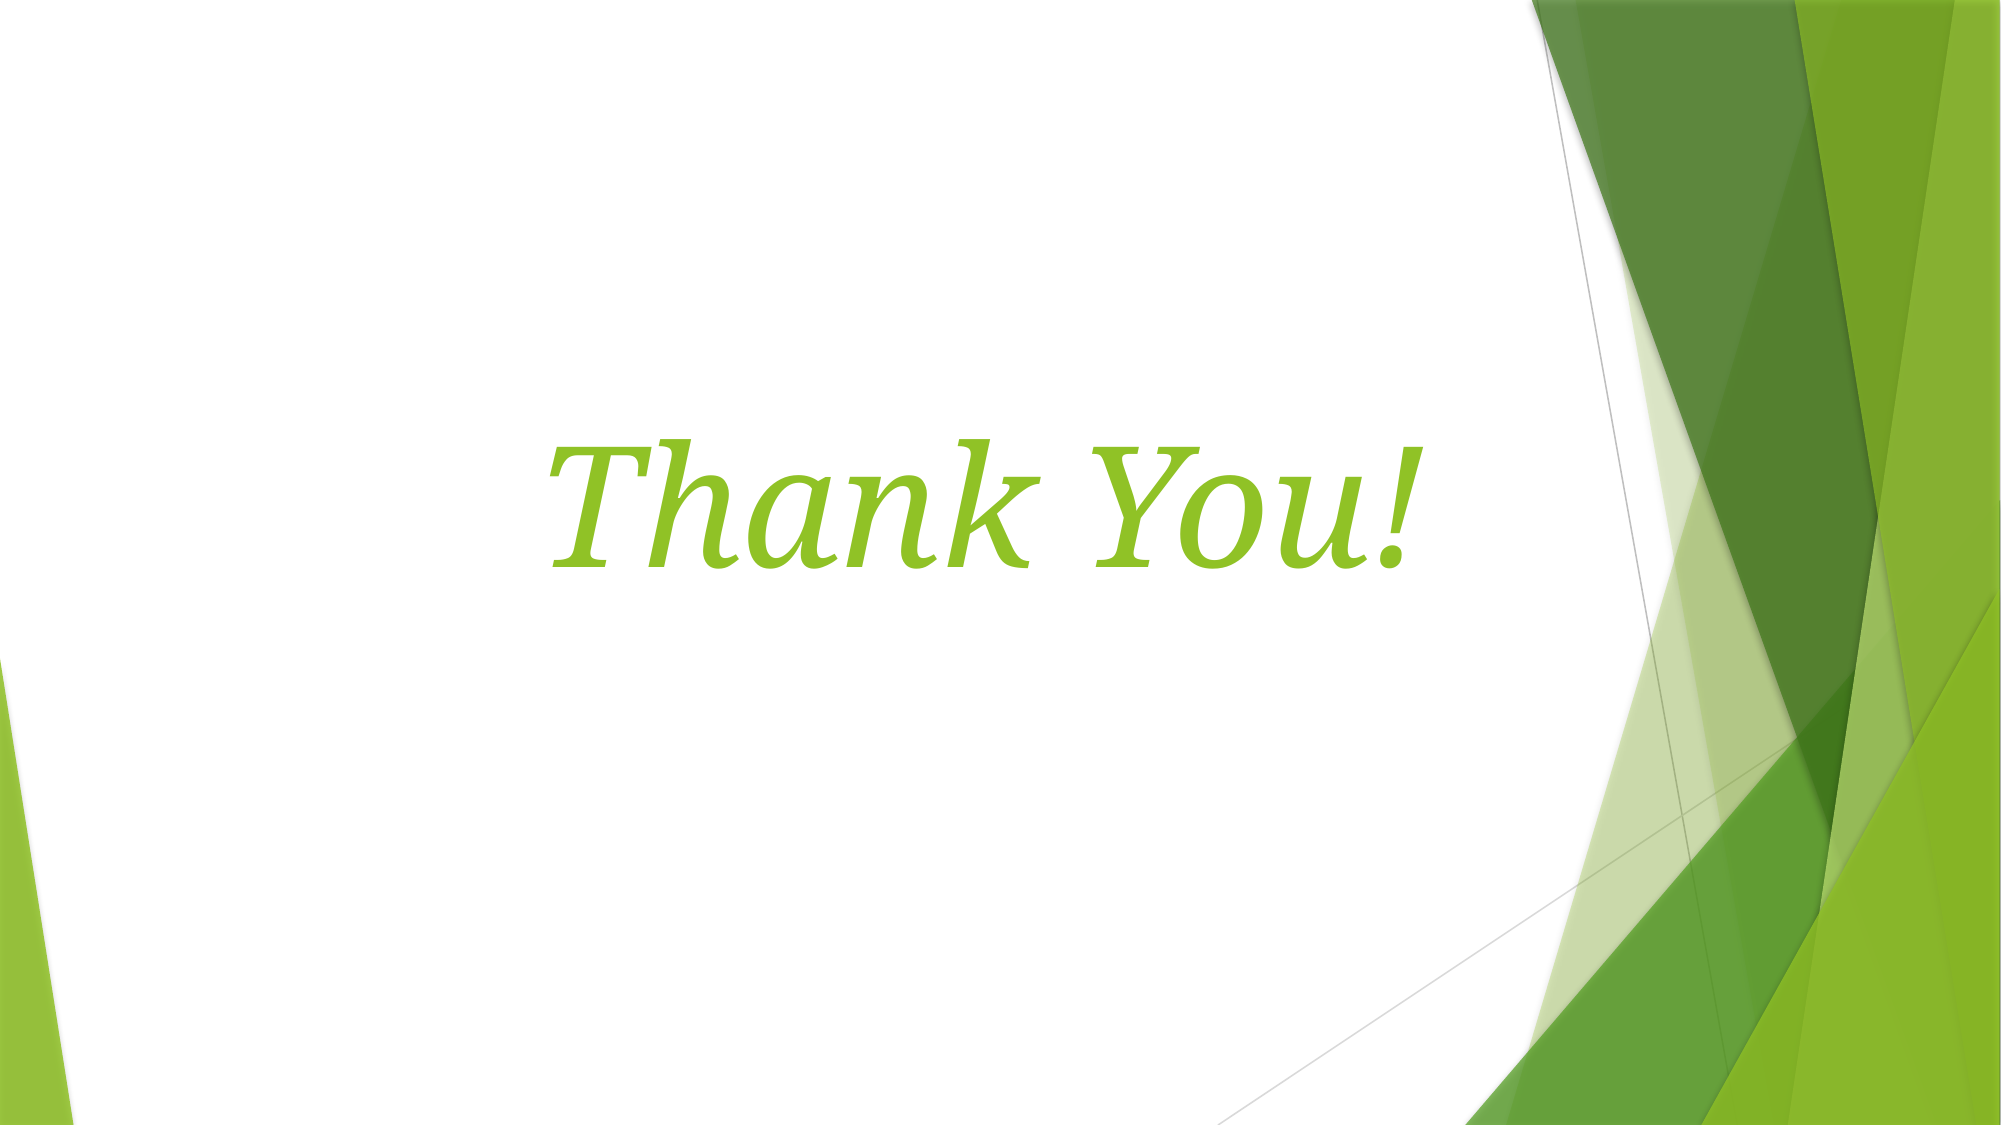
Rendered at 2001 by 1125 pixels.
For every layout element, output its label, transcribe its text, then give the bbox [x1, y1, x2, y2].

title Thank You! [119, 392, 1845, 610]
